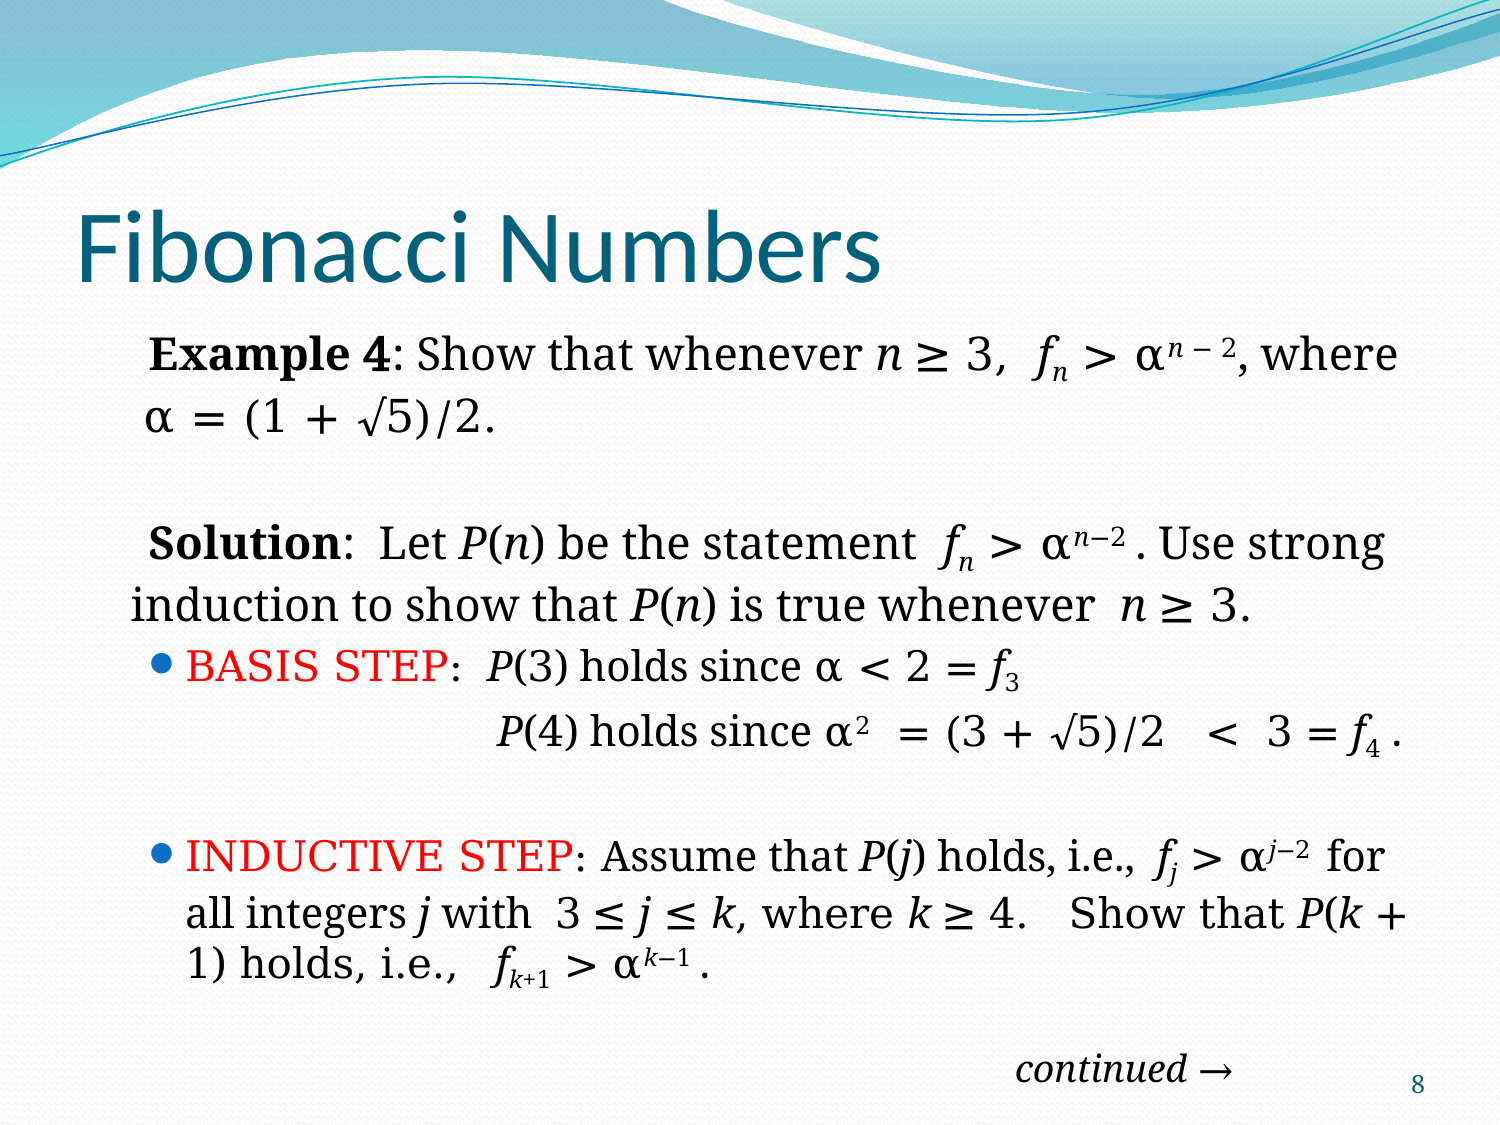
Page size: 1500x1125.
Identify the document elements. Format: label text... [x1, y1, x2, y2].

title Fibonacci Numbers [75, 115, 1425, 303]
slide_number 8 [1299, 1042, 1425, 1103]
list Example 4: Show that whenever n ≥ 3, fn > αn − 2, where α = (1 + √5)/2. Solution: Let P(n) be the statement fn > αn−2 . Use strong induction to show that P(n) is true whenever n ≥ 3. BASIS STEP: P(3) holds since α < 2 = f3 P(4) holds since α2 = (3 + √5)/2 < 3 = f4 . INDUCTIVE STEP: Assume that P(j) holds, i.e., fj > αj−2 for all integers j with 3 ≤ j ≤ k, where k ≥ 4. Show that P(k + 1) holds, i.e., fk+1 > αk−1 . [75, 317, 1425, 1075]
text_box continued → [999, 1037, 1250, 1098]
